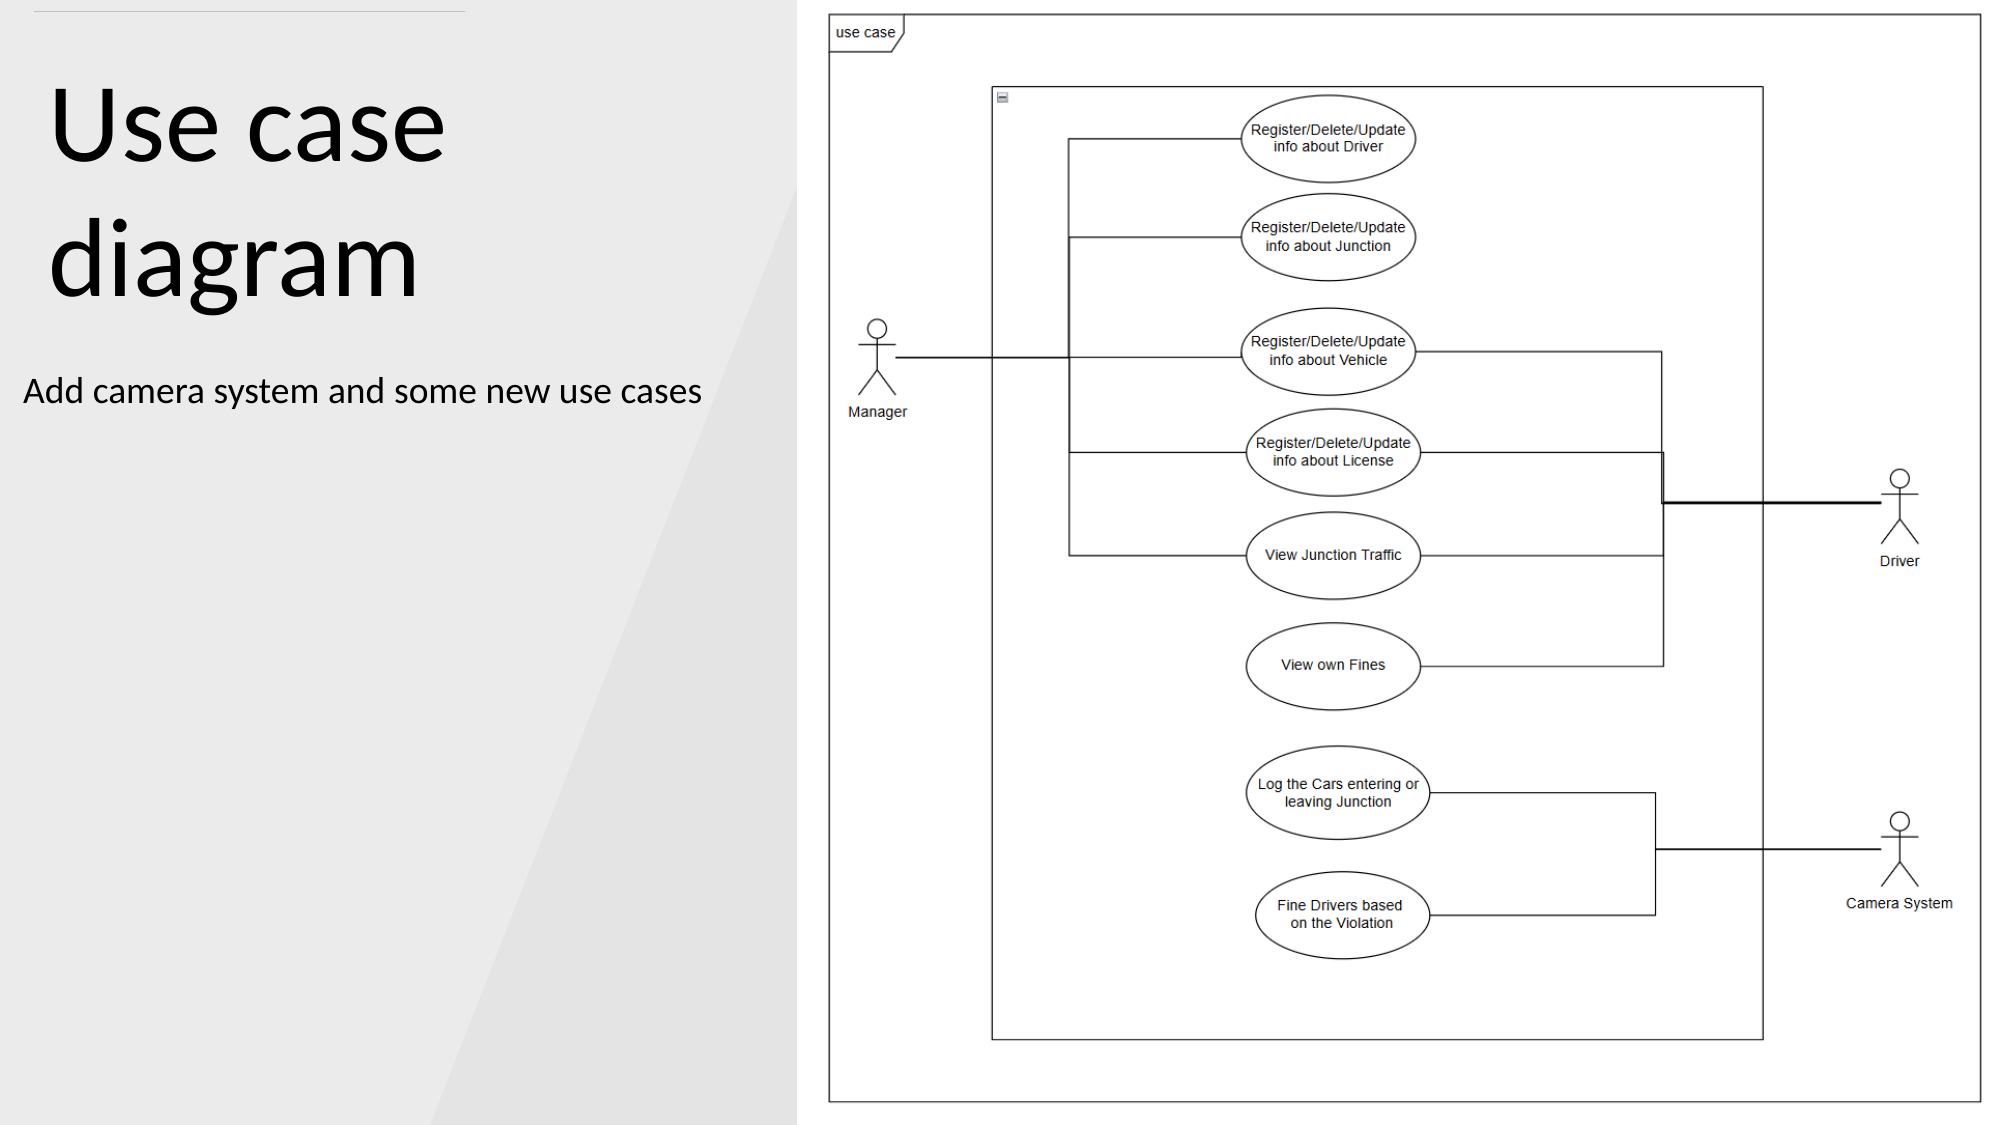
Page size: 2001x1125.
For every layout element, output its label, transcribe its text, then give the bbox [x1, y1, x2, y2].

text_box Add camera system and some new use cases [8, 358, 747, 419]
text_box Use case diagram [34, 41, 797, 326]
picture [797, 0, 2000, 1125]
